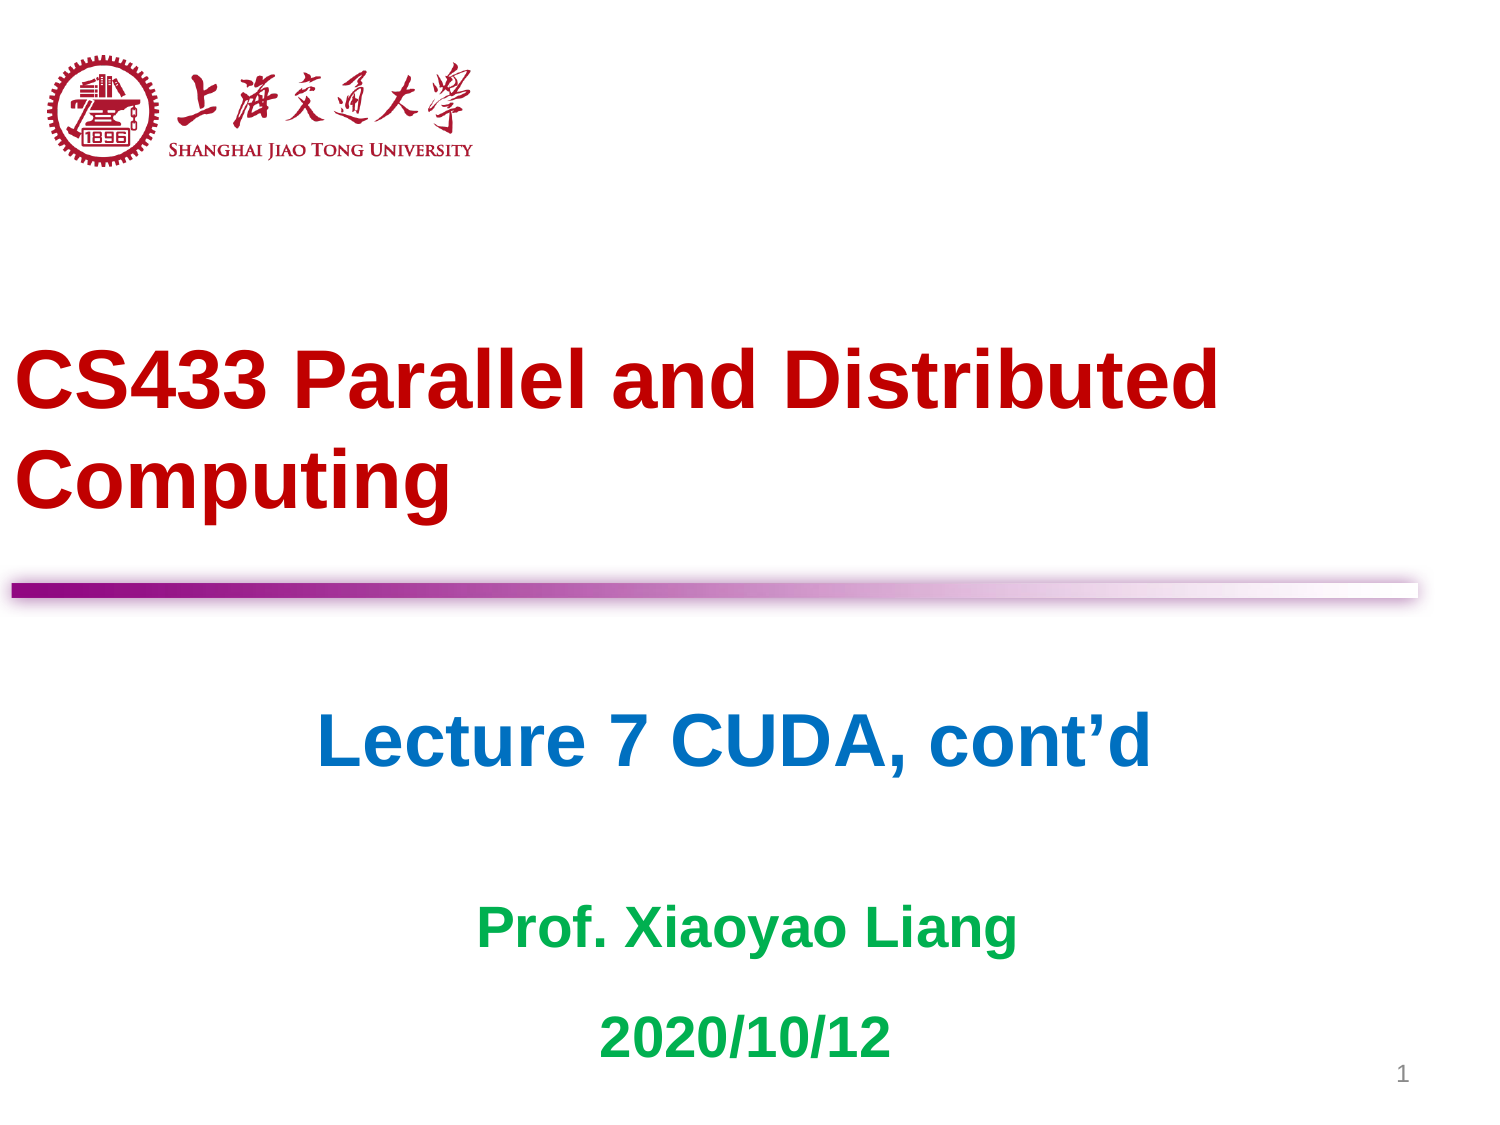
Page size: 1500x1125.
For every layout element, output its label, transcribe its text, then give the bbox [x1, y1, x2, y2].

picture [11, 583, 1418, 598]
picture [47, 55, 473, 167]
subtitle Lecture 7 CUDA, cont’d Prof. Xiaoyao Liang 2020/10/12 [174, 674, 1338, 926]
slide_number 1 [1074, 1042, 1425, 1103]
title CS433 Parallel and Distributed Computing [0, 299, 1469, 542]
